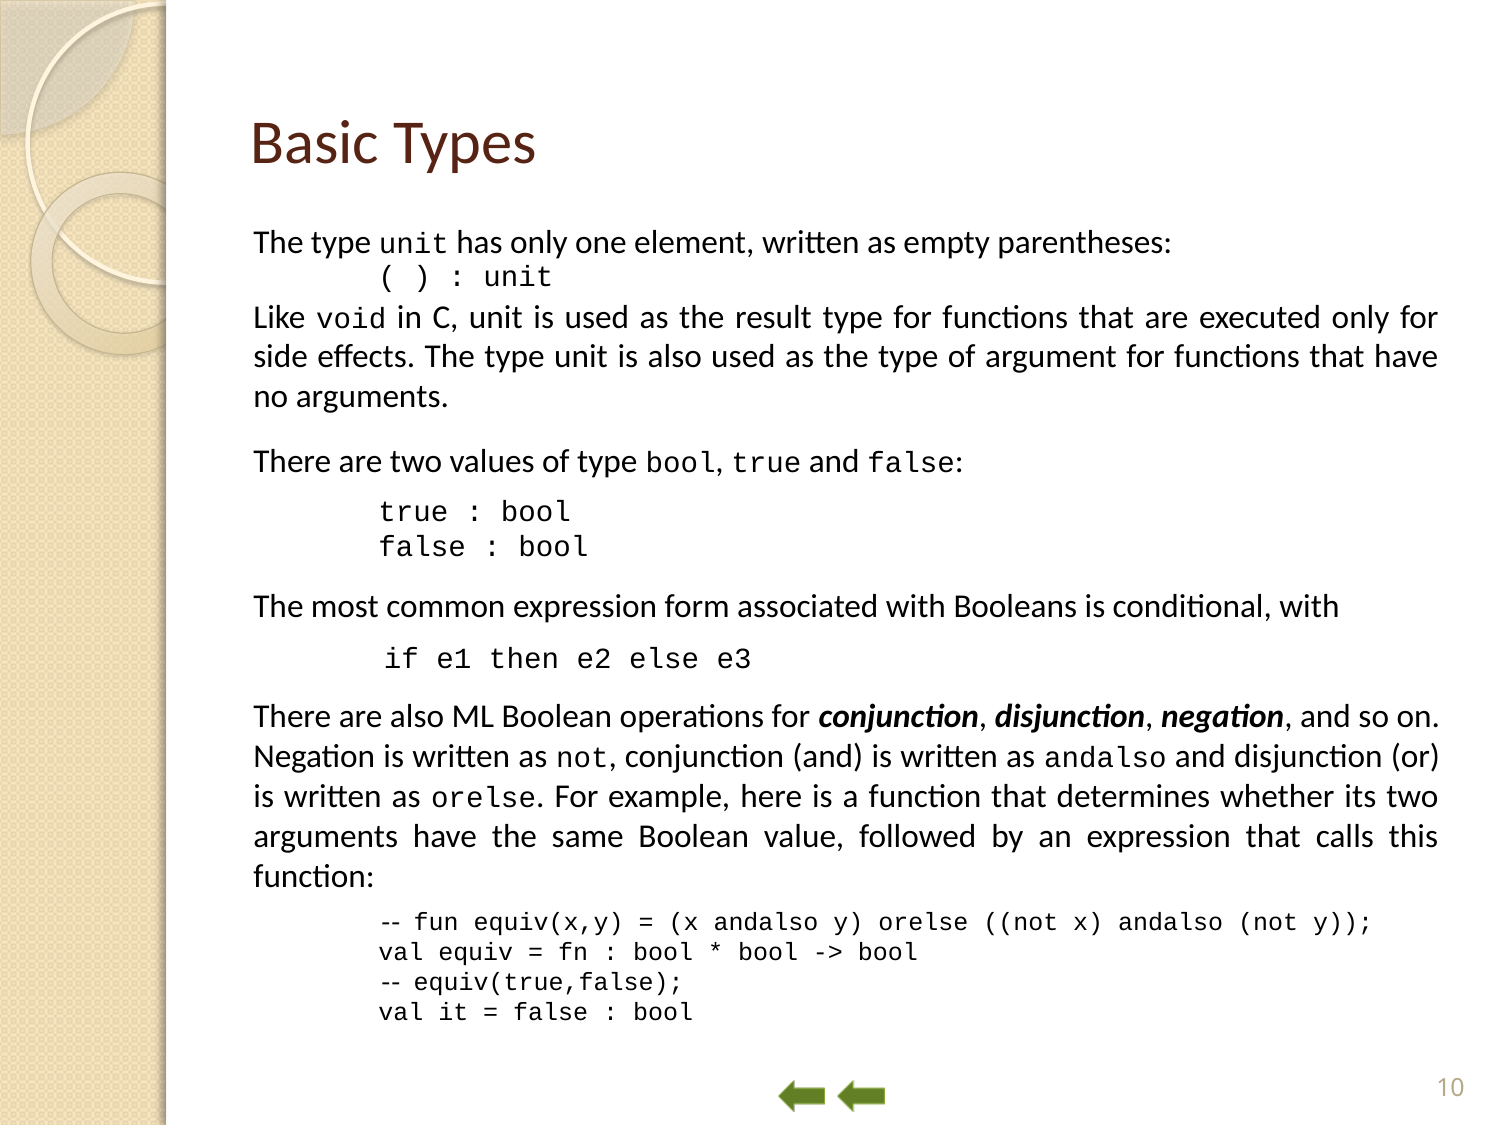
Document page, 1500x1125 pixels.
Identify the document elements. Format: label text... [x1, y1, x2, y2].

picture [836, 1079, 885, 1112]
text_box -- fun equiv(x,y) = (x andalso y) orelse ((not x) andalso (not y)); val equiv = fn : bool * bool -> bool -- equiv(true,false); val it = false : bool [349, 897, 1400, 1033]
list The type unit has only one element, written as empty parentheses: Like void in C, unit is used as the result type for functions that are executed only for side effects. The type unit is also used as the type of argument for functions that have no arguments. There are two values of type bool, true and false: The most common expression form associated with Booleans is conditional, with There are also ML Boolean operations for conjunction, disjunction, negation, and so on. Negation is written as not, conjunction (and) is written as andalso and disjunction (or) is written as orelse. For example, here is a function that determines whether its two arguments have the same Boolean value, followed by an expression that calls this function: [225, 212, 1455, 1063]
slide_number 10 [1413, 1034, 1488, 1113]
text_box ( ) : unit [349, 249, 589, 300]
title Basic Types [235, 45, 1466, 233]
picture [778, 1079, 826, 1112]
text_box true : bool false : bool [350, 485, 613, 570]
text_box if e1 then e2 else e3 [355, 632, 771, 683]
